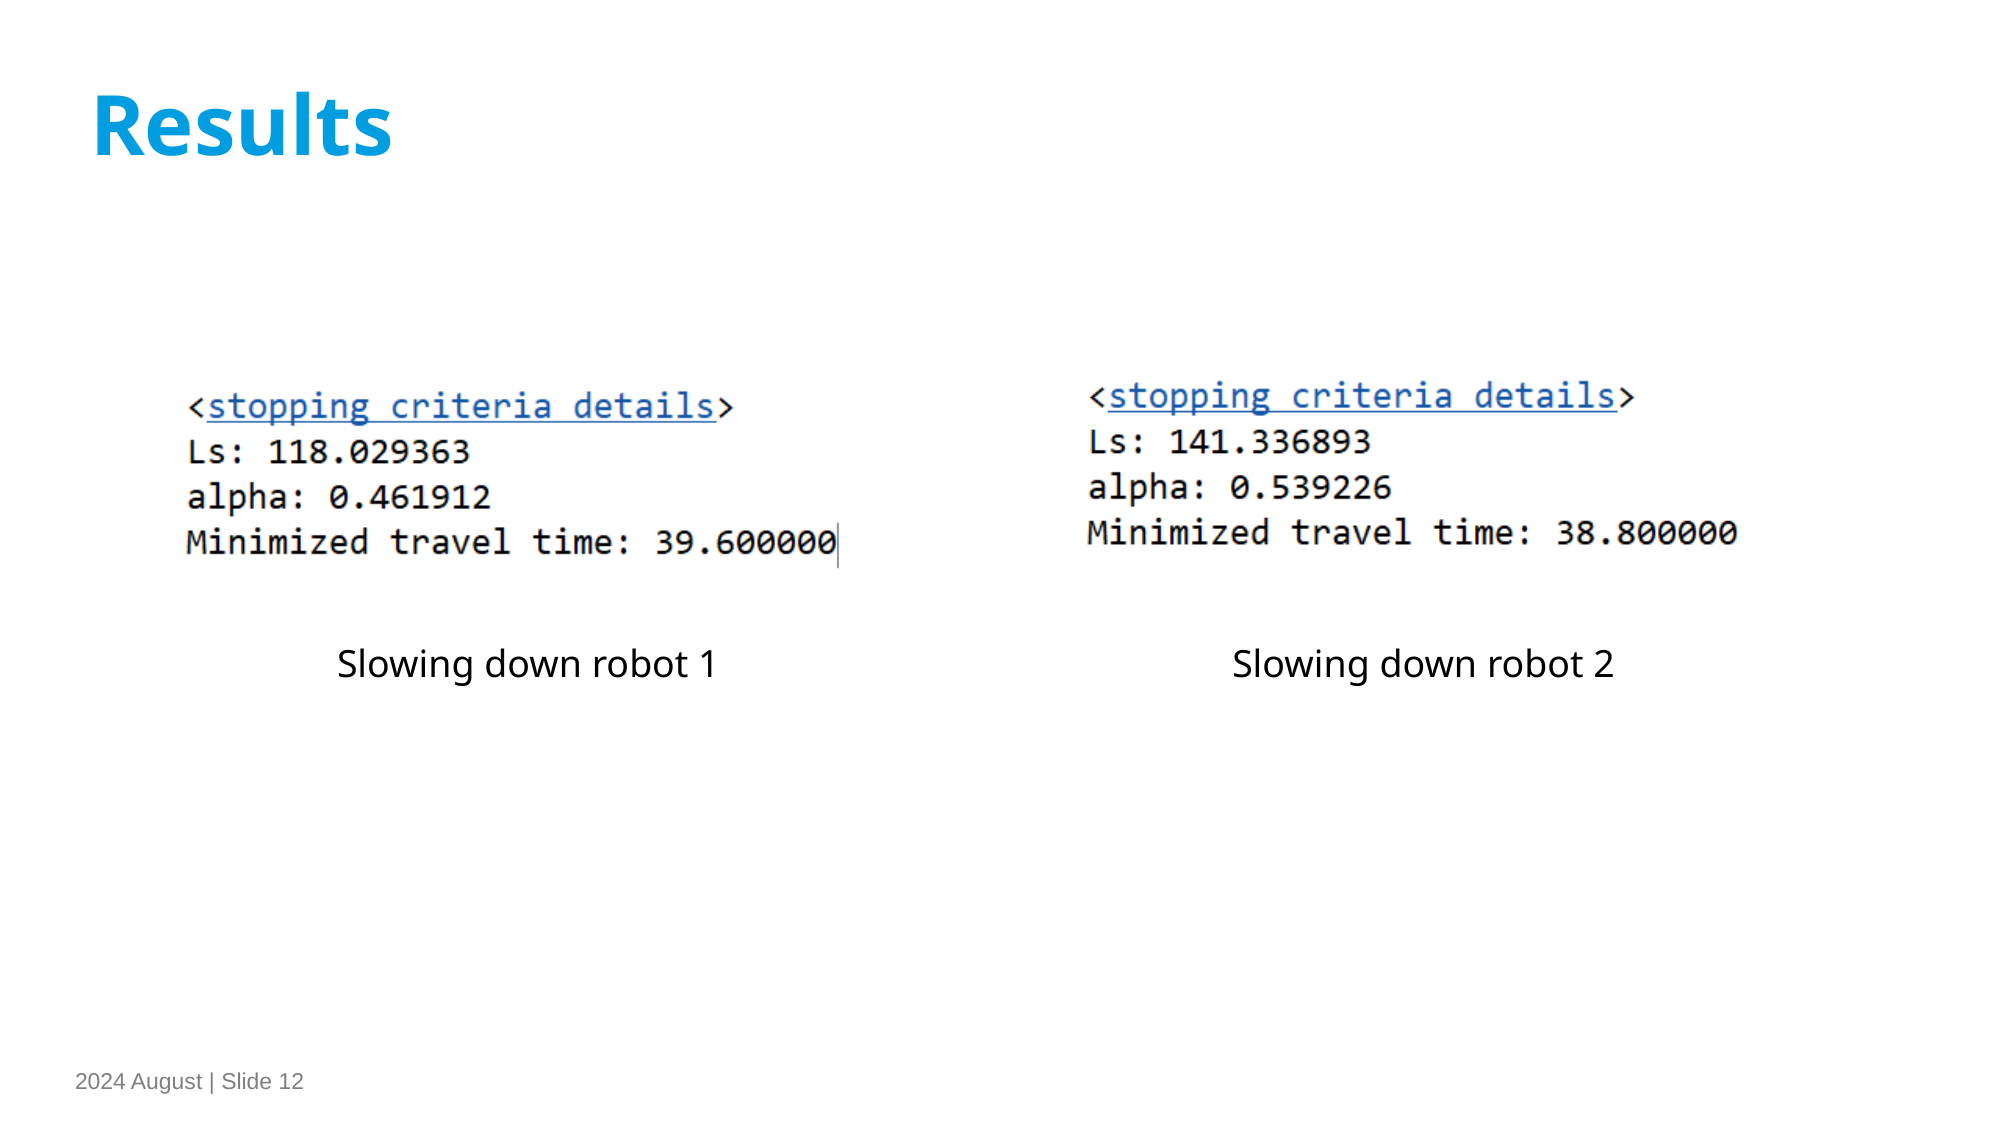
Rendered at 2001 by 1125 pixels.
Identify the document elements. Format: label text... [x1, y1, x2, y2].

picture [1082, 374, 1765, 562]
picture [181, 386, 876, 574]
text_box Results [74, 59, 1961, 199]
text_box Slowing down robot 1 [322, 632, 735, 693]
text_box Slowing down robot 2 [1217, 632, 1631, 693]
text_box 2024 August | Slide 12 [75, 1067, 425, 1101]
